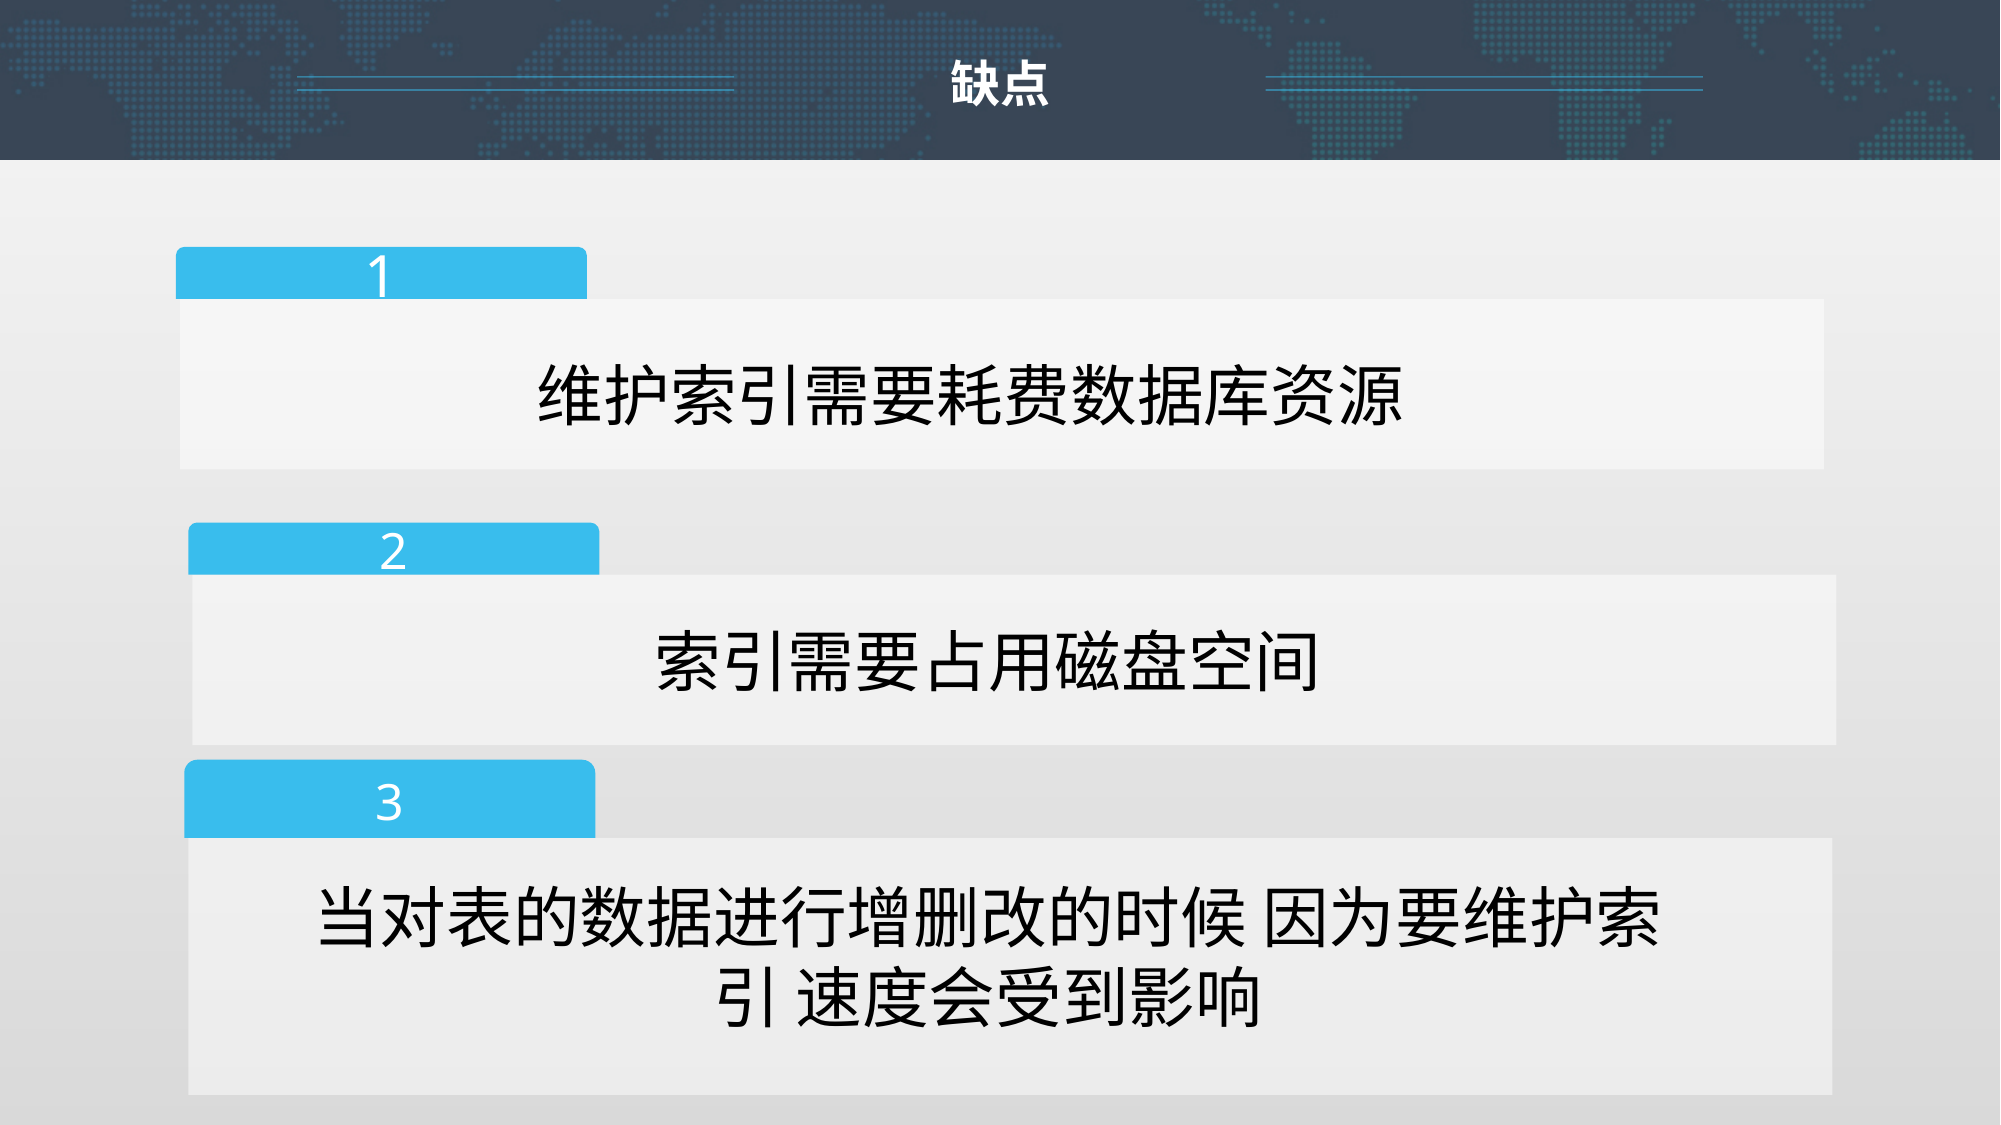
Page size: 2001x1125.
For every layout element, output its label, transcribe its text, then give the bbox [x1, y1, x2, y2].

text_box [175, 246, 1825, 470]
text_box 缺点 [935, 45, 1065, 75]
picture [0, 0, 2000, 161]
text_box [296, 76, 1704, 91]
text_box 缺点 [935, 98, 1065, 121]
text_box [188, 522, 1837, 746]
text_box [184, 759, 1833, 1096]
